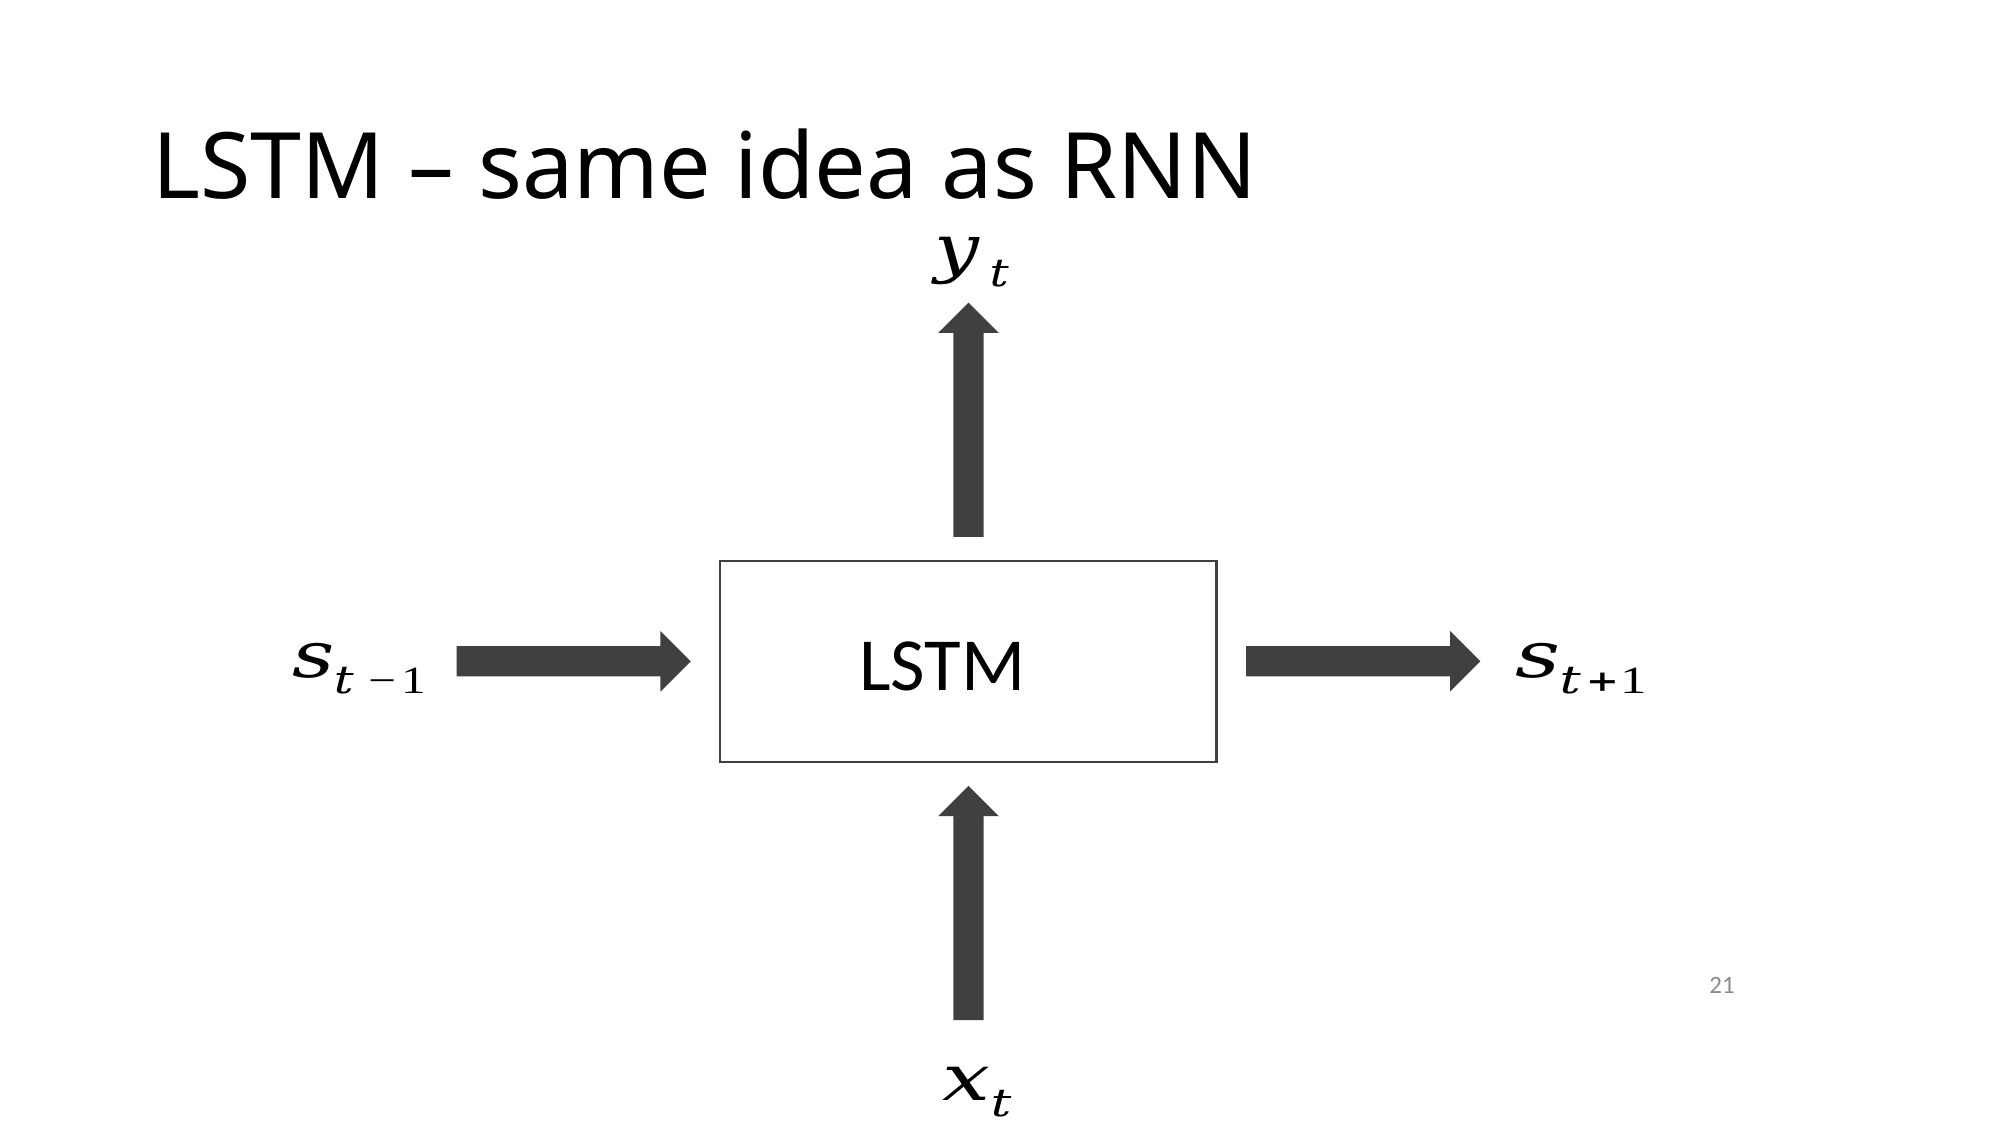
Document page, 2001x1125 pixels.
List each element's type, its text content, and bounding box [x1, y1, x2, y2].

title LSTM – same idea as RNN [137, 59, 1863, 278]
text_box LSTM [844, 608, 1041, 713]
text_box [1245, 628, 1482, 695]
text_box [719, 560, 1218, 763]
text_box [455, 628, 693, 695]
slide_number 21 [1650, 940, 1750, 1026]
text_box [935, 784, 1002, 1022]
text_box [935, 301, 1002, 538]
